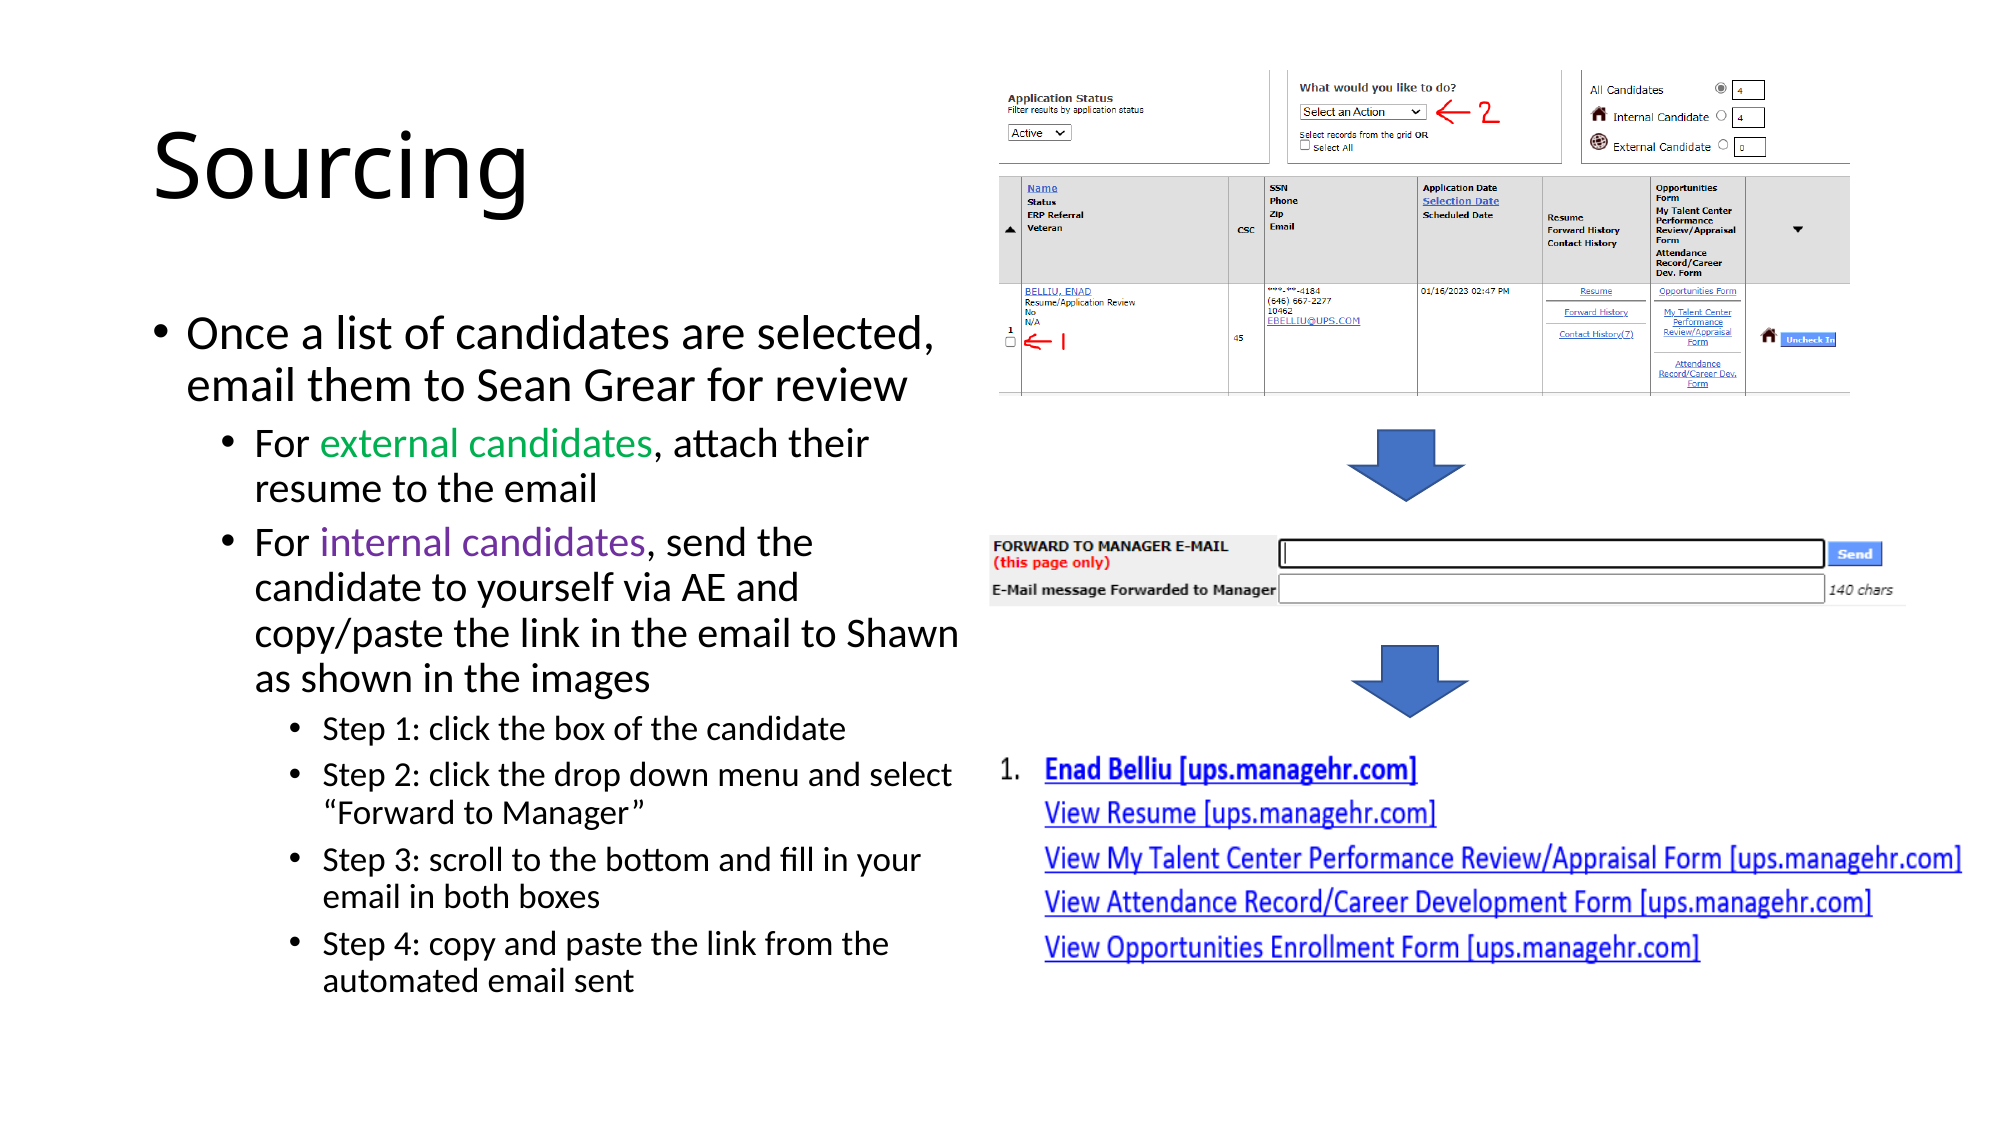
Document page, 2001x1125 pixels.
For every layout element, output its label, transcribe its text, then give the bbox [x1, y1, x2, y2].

picture [987, 535, 1906, 611]
picture [987, 728, 1971, 986]
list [999, 70, 1850, 396]
title Sourcing [137, 59, 1863, 278]
text_box [1346, 429, 1467, 503]
list Once a list of candidates are selected, email them to Sean Grear for review For external candidates, attach their resume to the email For internal candidates, send the candidate to yourself via AE and copy/paste the link in the email to Shawn as shown in the images Step 1: click the box of the candidate Step 2: click the drop down menu and select “Forward to Manager” Step 3: scroll to the bottom and fill in your email in both boxes Step 4: copy and paste the link from the automated email sent [137, 299, 988, 1014]
picture [1349, 645, 1470, 720]
